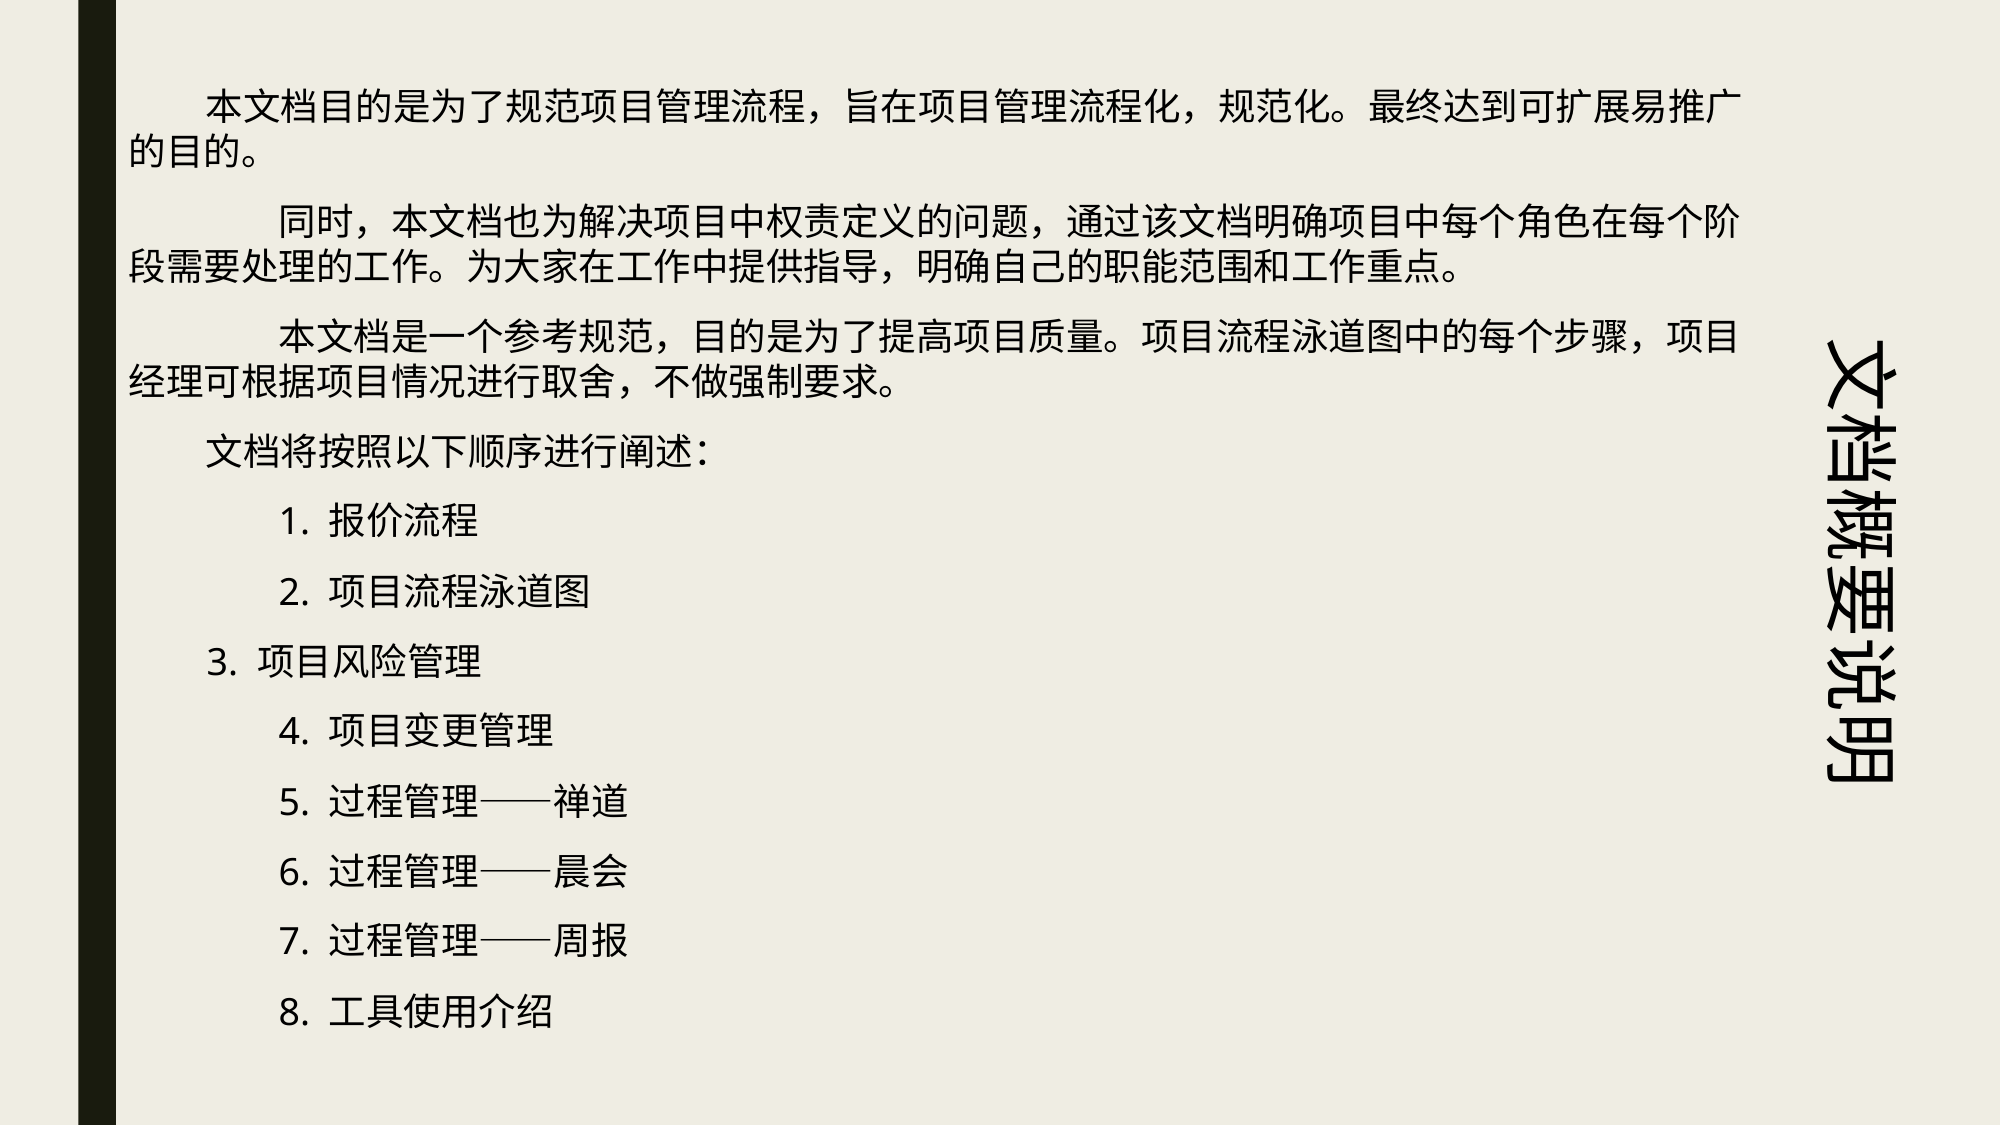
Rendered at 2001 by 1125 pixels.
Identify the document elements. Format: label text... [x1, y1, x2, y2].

text_box 本文档目的是为了规范项目管理流程，旨在项目管理流程化，规范化。最终达到可扩展易推广的目的。 同时，本文档也为解决项目中权责定义的问题，通过该文档明确项目中每个角色在每个阶段需要处理的工作。为大家在工作中提供指导，明确自己的职能范围和工作重点。 本文档是一个参考规范，目的是为了提高项目质量。项目流程泳道图中的每个步骤，项目经理可根据项目情况进行取舍，不做强制要求。 文档将按照以下顺序进行阐述： 1. 报价流程 2. 项目流程泳道图 3. 项目风险管理 4. 项目变更管理 5. 过程管理——禅道 6. 过程管理——晨会 7. 过程管理——周报 8. 工具使用介绍 [113, 75, 1771, 1040]
text_box 文档概要说明 [1794, 0, 1916, 1125]
